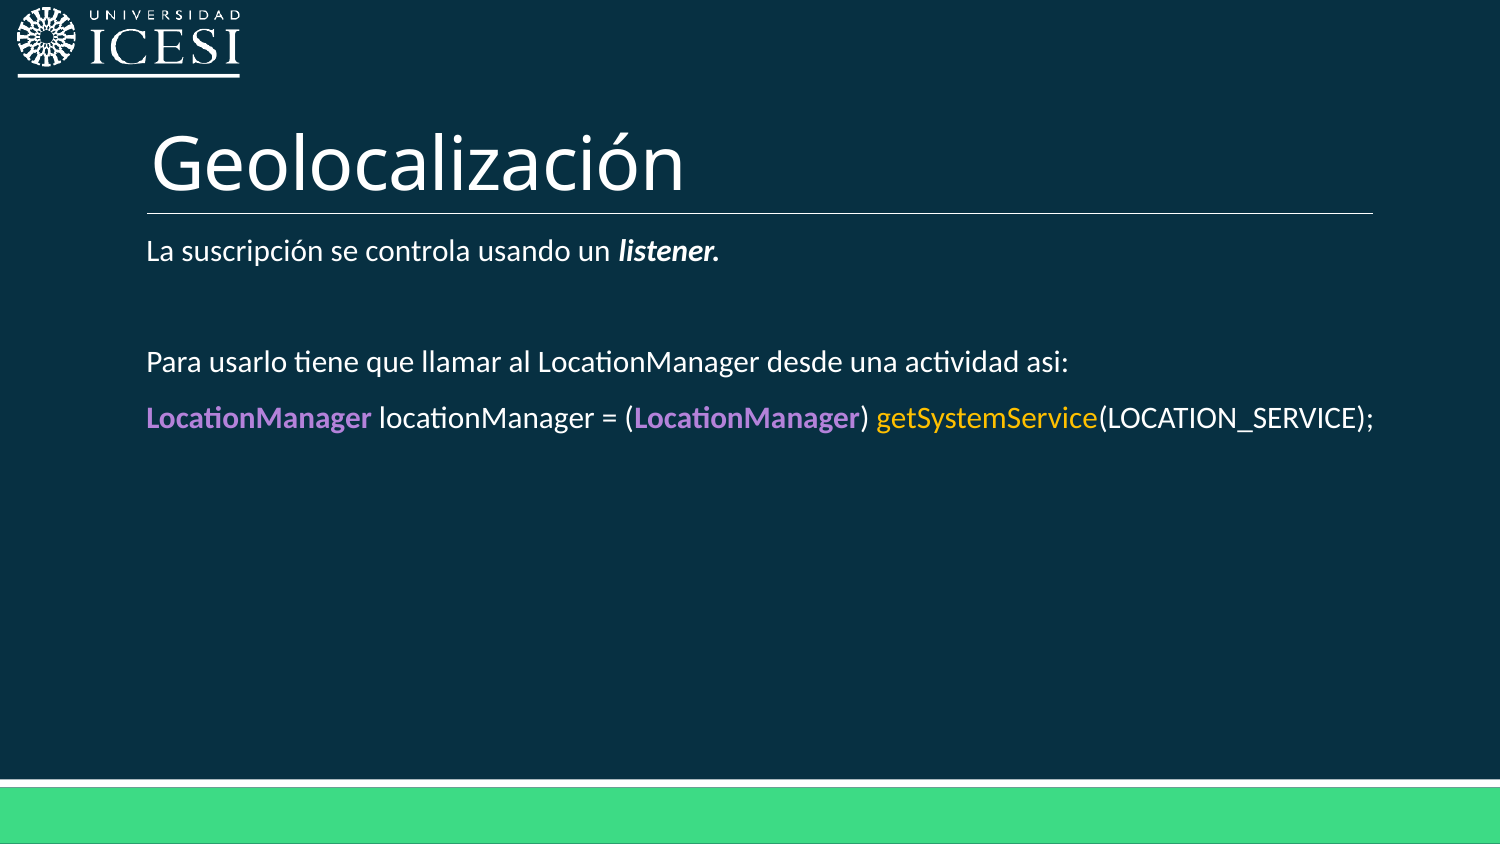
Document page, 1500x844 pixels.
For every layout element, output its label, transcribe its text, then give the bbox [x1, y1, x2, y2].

title Geolocalización [135, 35, 1373, 214]
picture [17, 7, 241, 79]
list La suscripción se controla usando un listener. Para usarlo tiene que llamar al LocationManager desde una actividad asi: LocationManager locationManager = (LocationManager) getSystemService(LOCATION_SERVICE); [135, 227, 1412, 723]
